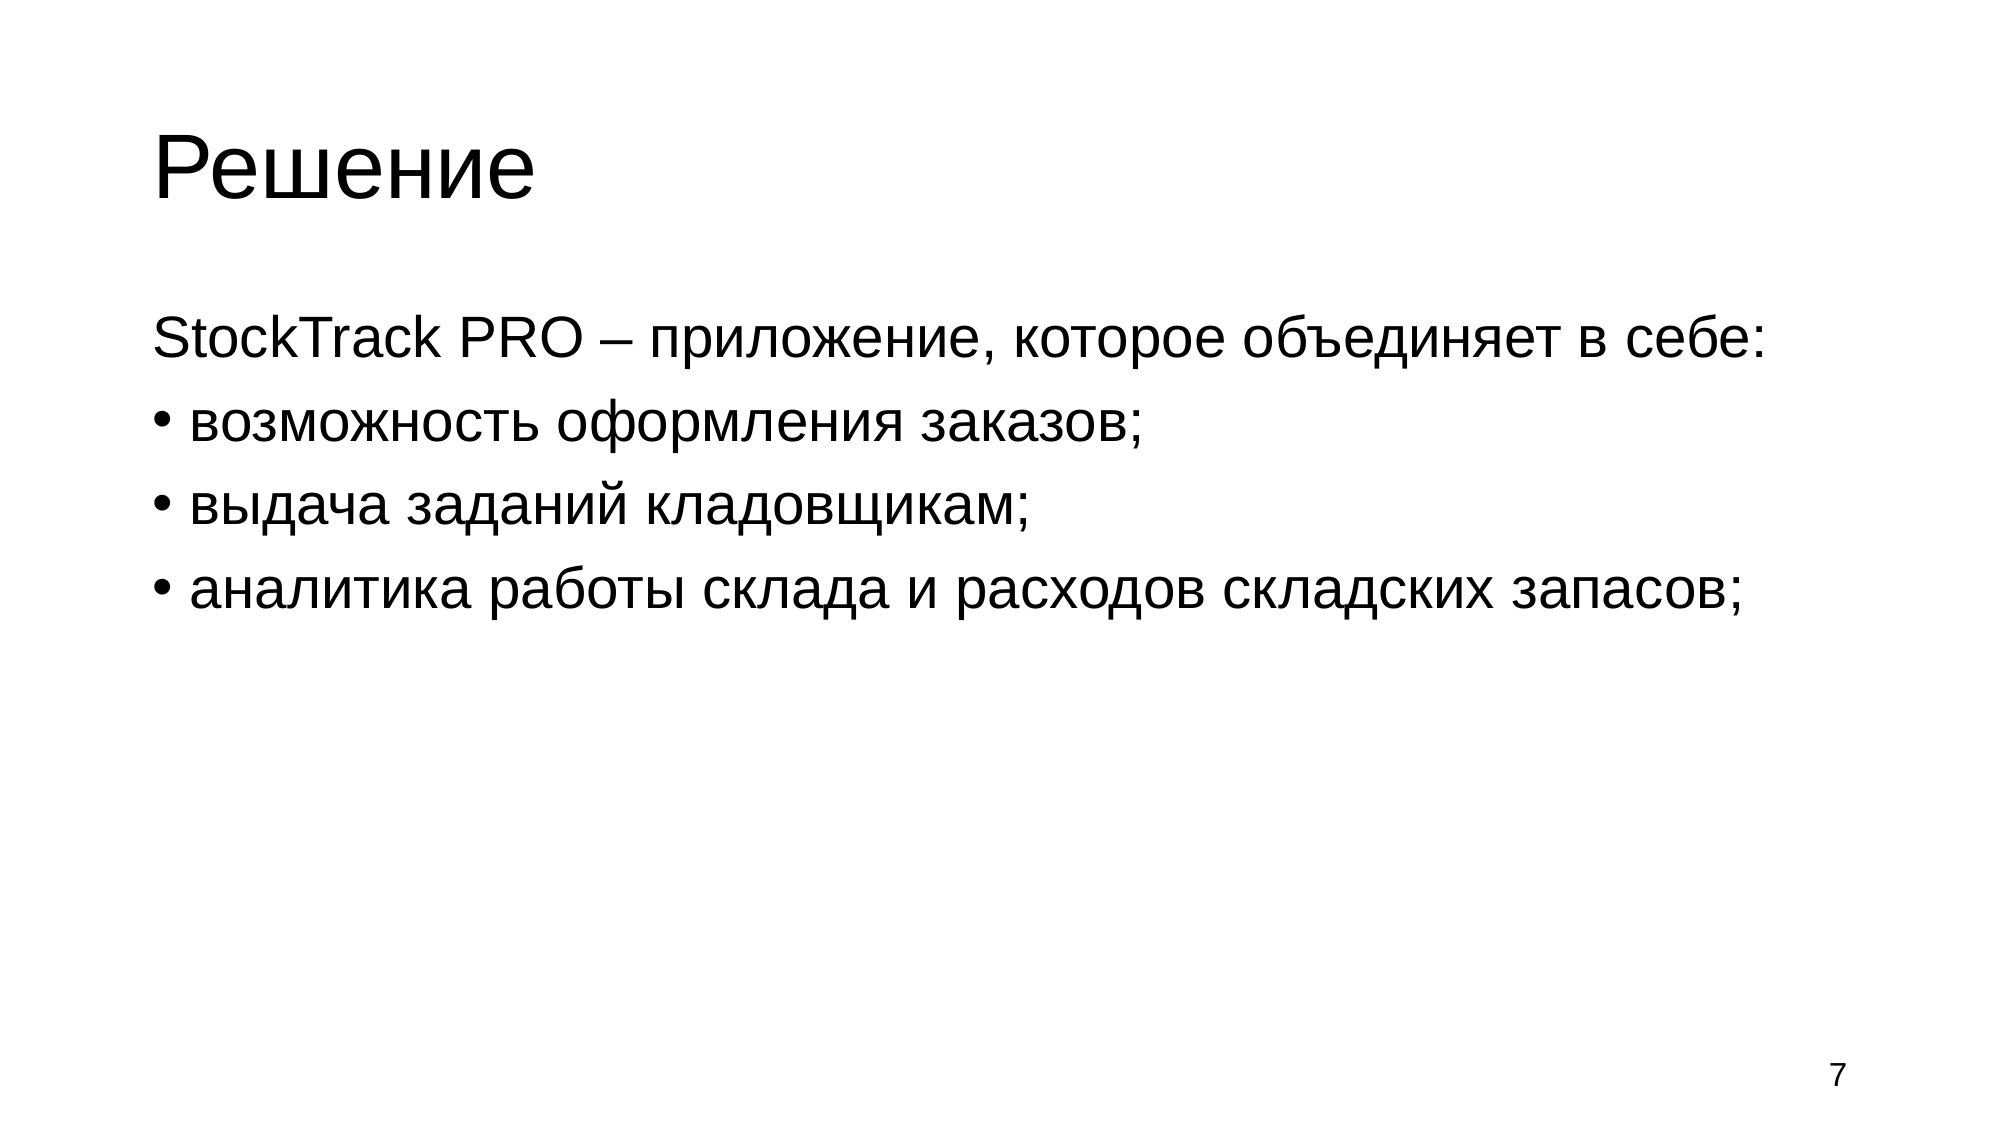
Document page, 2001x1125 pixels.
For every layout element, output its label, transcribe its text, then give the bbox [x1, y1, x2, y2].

title Решение [137, 59, 1863, 278]
slide_number 7 [1412, 1042, 1863, 1103]
list StockTrack PRO – приложение, которое объединяет в себе: возможность оформления заказов; выдача заданий кладовщикам; аналитика работы склада и расходов складских запасов; [137, 299, 1863, 1014]
